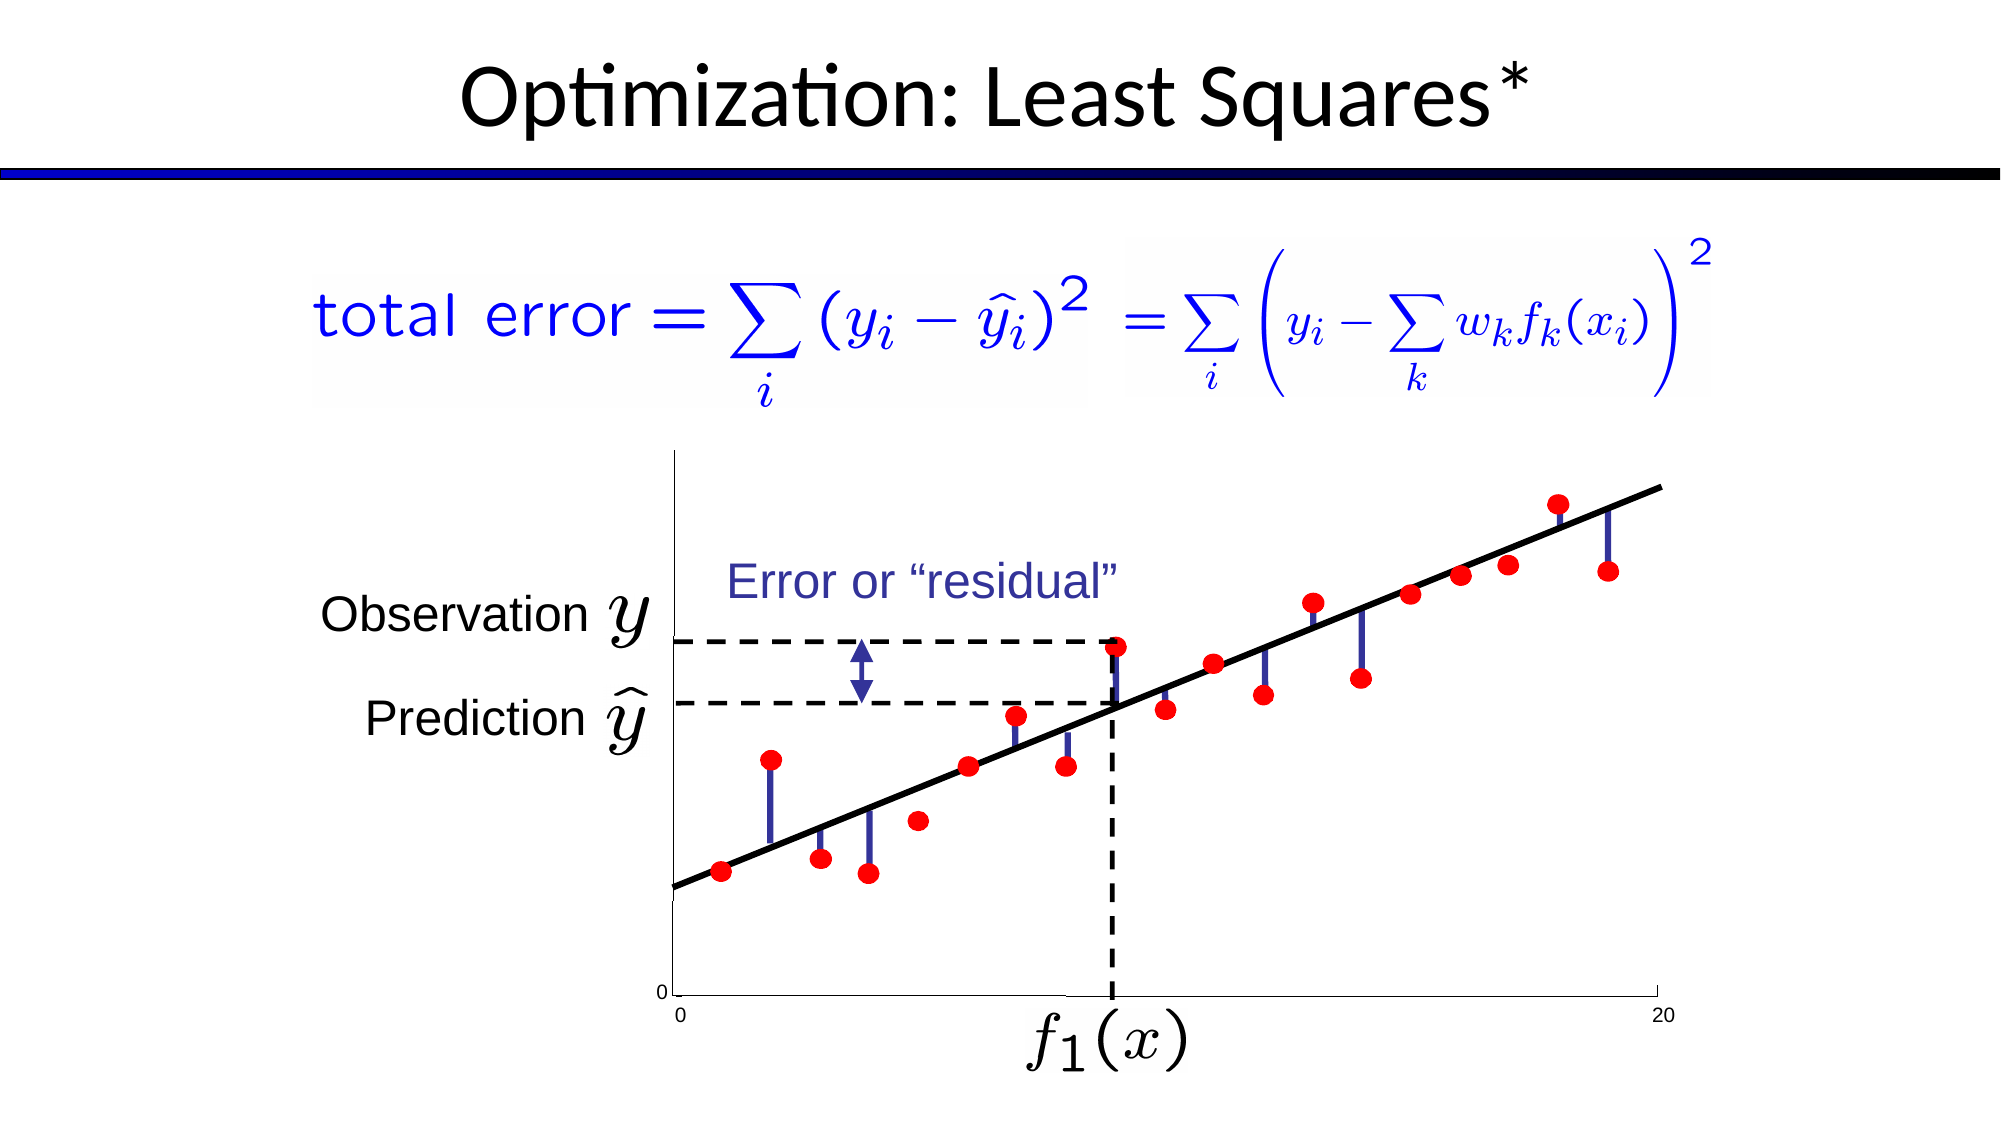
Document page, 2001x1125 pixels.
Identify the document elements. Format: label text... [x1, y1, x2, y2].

title Optimization: Least Squares* [0, 0, 2000, 184]
picture [312, 274, 1088, 409]
text_box 0 [656, 978, 668, 1004]
text_box [760, 753, 764, 767]
text_box Observation [305, 574, 605, 650]
picture [1124, 237, 1711, 398]
picture [1025, 1007, 1188, 1074]
text_box 20 [1652, 1002, 1675, 1028]
text_box [1612, 562, 1619, 581]
picture [603, 683, 650, 758]
text_box Error or “residual” [711, 541, 764, 617]
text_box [769, 505, 1609, 879]
text_box 0 [674, 1002, 687, 1028]
text_box [1548, 495, 1569, 503]
text_box Prediction [349, 678, 602, 754]
picture [604, 593, 650, 650]
text_box [710, 861, 732, 882]
